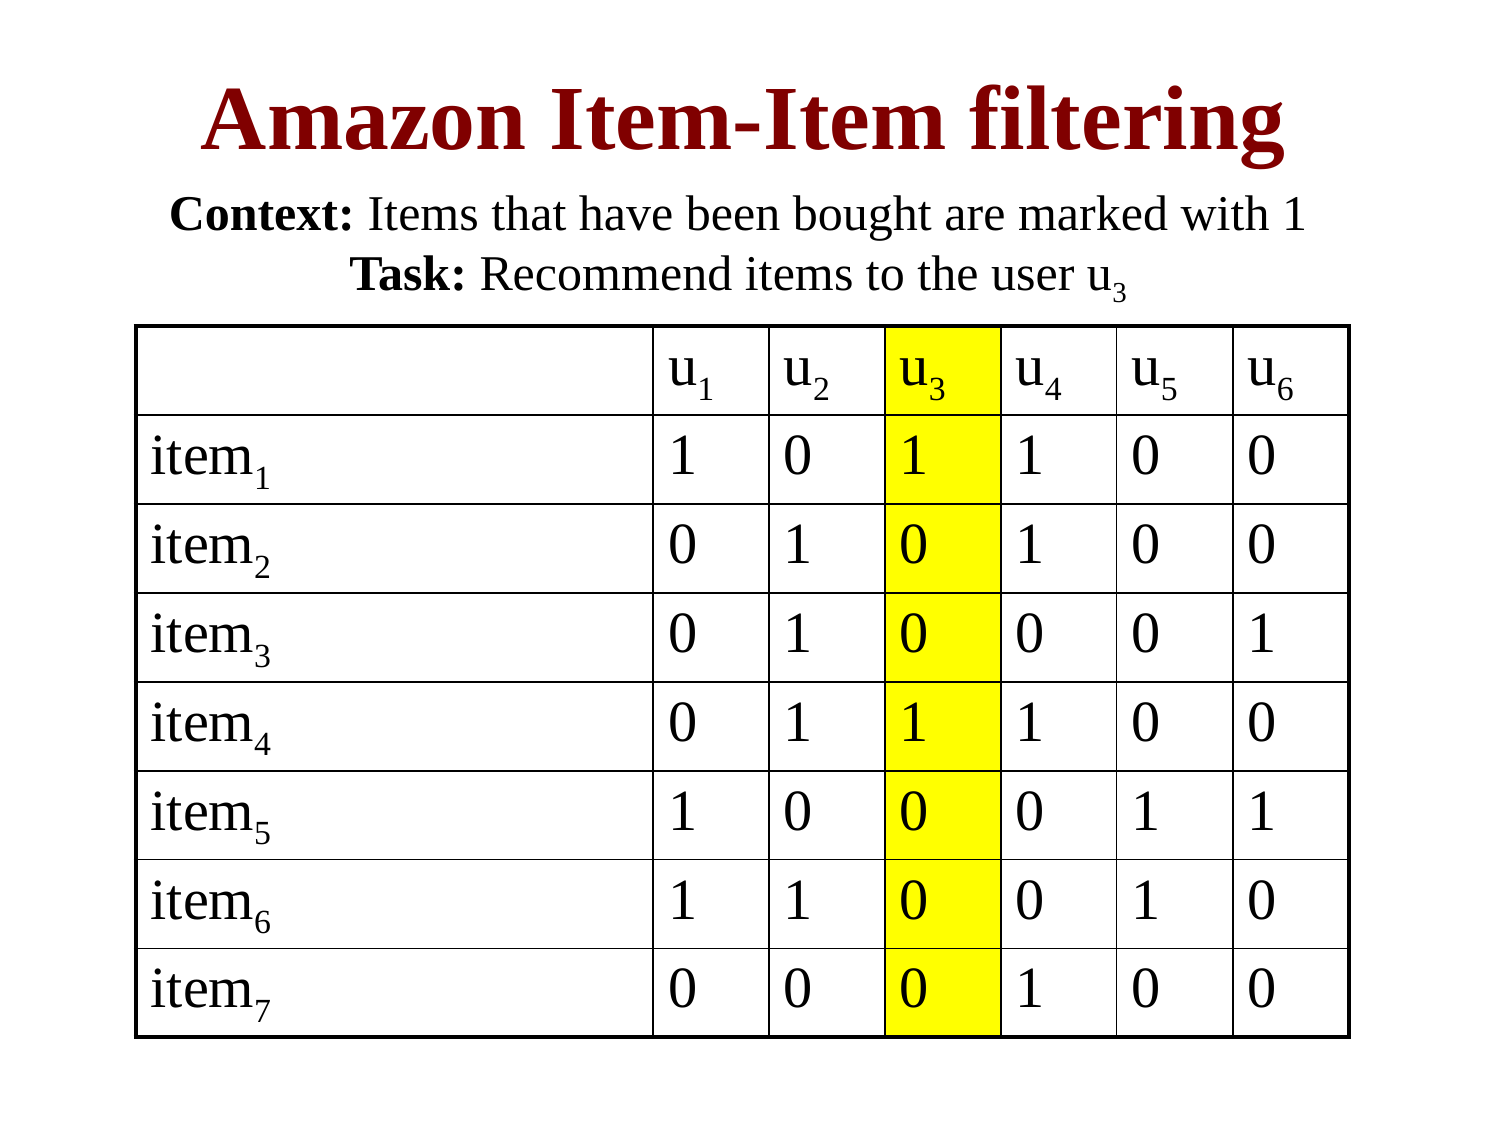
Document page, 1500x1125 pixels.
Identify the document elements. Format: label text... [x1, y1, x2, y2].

table_cell 1 [1002, 949, 1116, 1035]
table_cell 1 [770, 860, 884, 948]
table_cell 0 [654, 505, 768, 592]
table_cell 1 [1234, 594, 1347, 681]
table_cell 0 [886, 505, 1000, 592]
table_cell 0 [1117, 949, 1232, 1035]
table_cell 0 [886, 594, 1000, 681]
table_cell item2 [138, 505, 652, 592]
table_cell 1 [770, 505, 884, 592]
table_header u1 [654, 328, 768, 414]
table_cell 0 [654, 594, 768, 681]
table_cell 0 [886, 949, 1000, 1035]
table_cell 1 [654, 860, 768, 948]
table_header u3 [886, 328, 1000, 414]
table_cell item4 [138, 683, 652, 770]
table_cell 0 [1234, 949, 1347, 1035]
table_cell 0 [1002, 772, 1116, 859]
table_cell item6 [138, 860, 652, 948]
text_box Context: Items that have been bought are marked with 1 Task: Recommend items to the user u3 [123, 172, 1353, 316]
table_cell 0 [654, 683, 768, 770]
table_cell 1 [886, 683, 1000, 770]
table_cell 0 [1117, 505, 1232, 592]
table_header u5 [1117, 328, 1232, 414]
table_cell item5 [138, 772, 652, 859]
table_cell item1 [138, 416, 652, 503]
table_cell 1 [1002, 505, 1116, 592]
table_cell 0 [770, 416, 884, 503]
table_cell 0 [770, 949, 884, 1035]
table_cell 1 [654, 772, 768, 859]
table_cell 1 [886, 416, 1000, 503]
table_cell 0 [1234, 683, 1347, 770]
table_cell 1 [1002, 416, 1116, 503]
table_cell 0 [1117, 683, 1232, 770]
table_header u6 [1234, 328, 1347, 414]
table_cell item3 [138, 594, 652, 681]
table_cell 0 [1117, 594, 1232, 681]
table_header u4 [1002, 328, 1116, 414]
table_header u2 [770, 328, 884, 414]
table_header [138, 328, 652, 414]
table_cell 1 [1002, 683, 1116, 770]
title Amazon Item-Item filtering [29, 19, 1459, 207]
table_cell 0 [886, 772, 1000, 859]
table_cell 0 [1117, 416, 1232, 503]
table_cell 1 [1117, 860, 1232, 948]
table_cell 0 [1234, 505, 1347, 592]
table_cell 1 [770, 683, 884, 770]
table_cell 0 [654, 949, 768, 1035]
table_cell 1 [770, 594, 884, 681]
table_cell 1 [654, 416, 768, 503]
table_cell 0 [886, 860, 1000, 948]
table_cell 0 [1002, 860, 1116, 948]
table_cell 1 [1234, 772, 1347, 859]
table_cell 0 [1002, 594, 1116, 681]
table_cell 0 [1234, 416, 1347, 503]
table_cell 0 [770, 772, 884, 859]
table_cell item7 [138, 949, 652, 1035]
table_cell 0 [1234, 860, 1347, 948]
table_cell 1 [1117, 772, 1232, 859]
